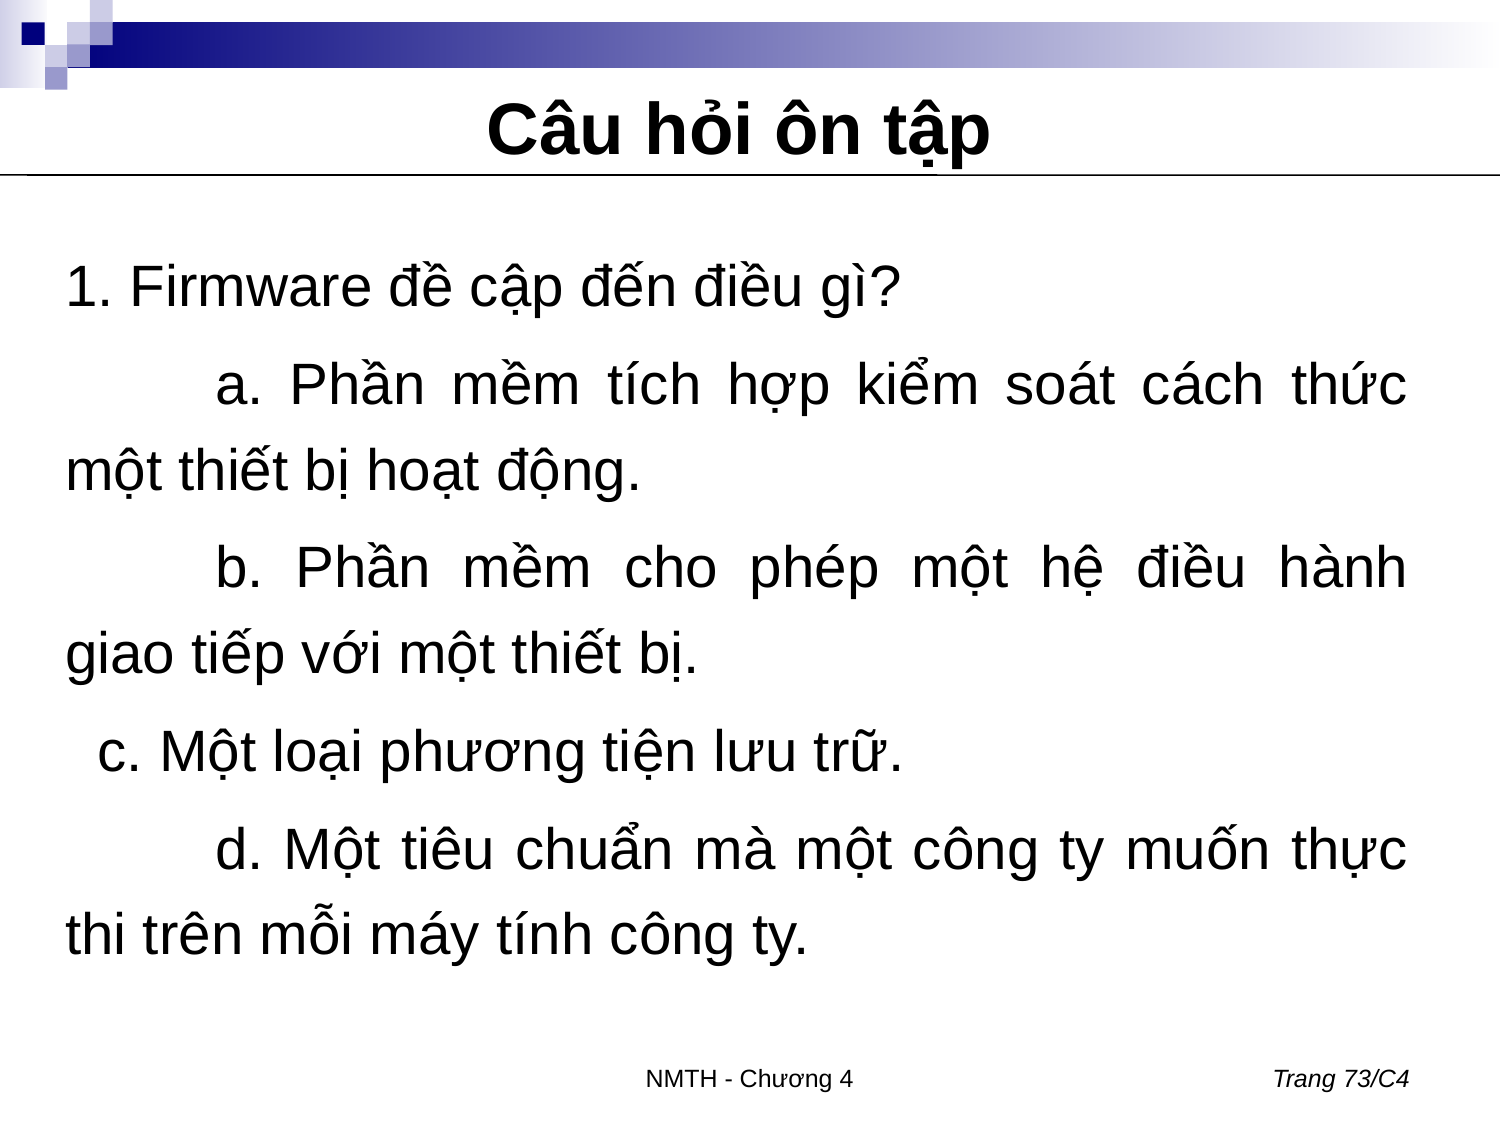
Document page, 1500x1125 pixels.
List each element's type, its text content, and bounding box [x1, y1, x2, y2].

footer NMTH - Chương 4 [512, 1025, 988, 1100]
list 1. Firmware đề cập đến điều gì? a. Phần mềm tích hợp kiểm soát cách thức một thiết bị hoạt động. b. Phần mềm cho phép một hệ điều hành giao tiếp với một thiết bị. c. Một loại phương tiện lưu trữ. d. Một tiêu chuẩn mà một công ty muốn thực thi trên mỗi máy tính công ty. [50, 224, 1425, 1025]
slide_number Trang 73/C4 [1074, 1025, 1425, 1100]
title Câu hỏi ôn tập [75, 75, 1425, 175]
